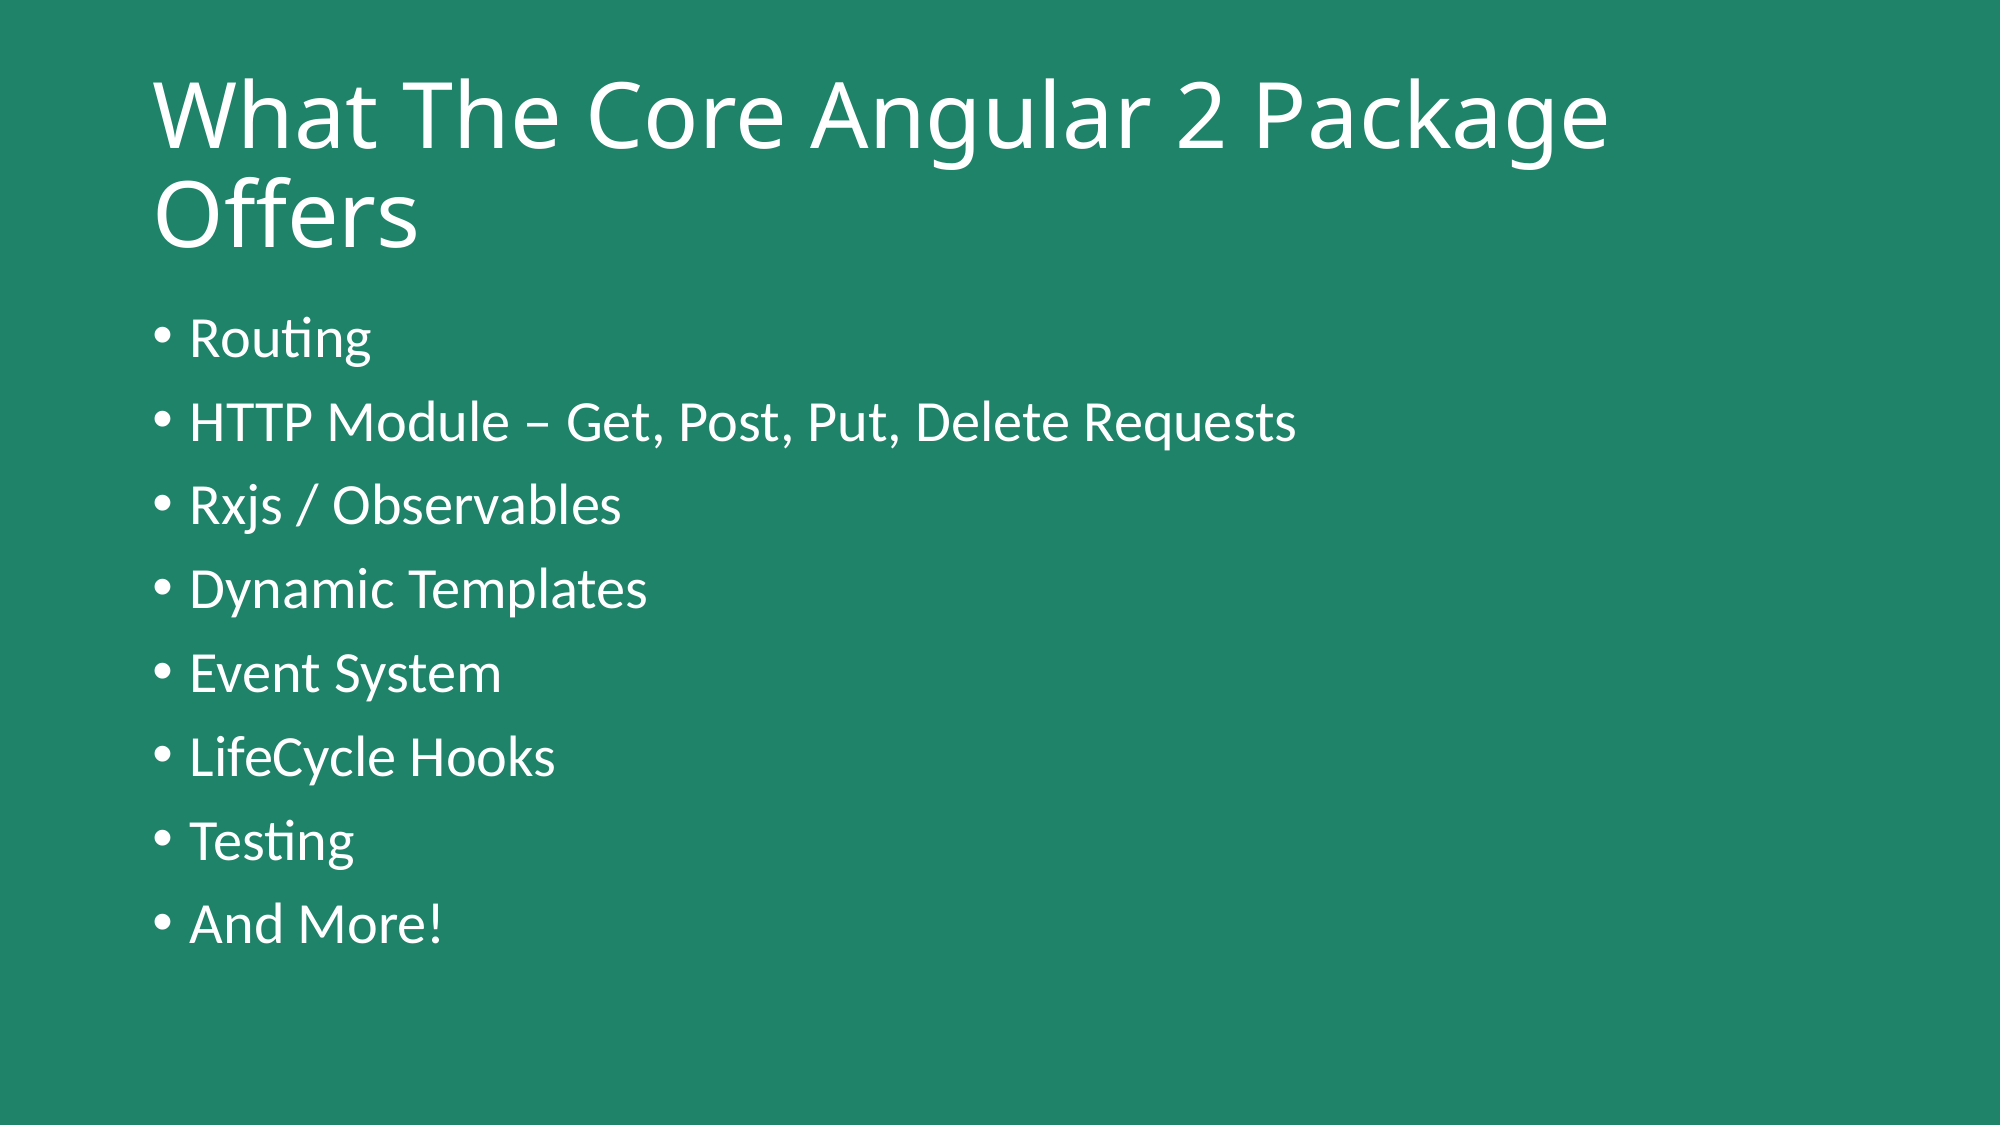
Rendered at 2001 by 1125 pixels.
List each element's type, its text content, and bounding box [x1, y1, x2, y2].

title What The Core Angular 2 Package Offers [137, 59, 1863, 278]
list Routing HTTP Module – Get, Post, Put, Delete Requests Rxjs / Observables Dynamic Templates Event System LifeCycle Hooks Testing And More! [137, 299, 1863, 1014]
